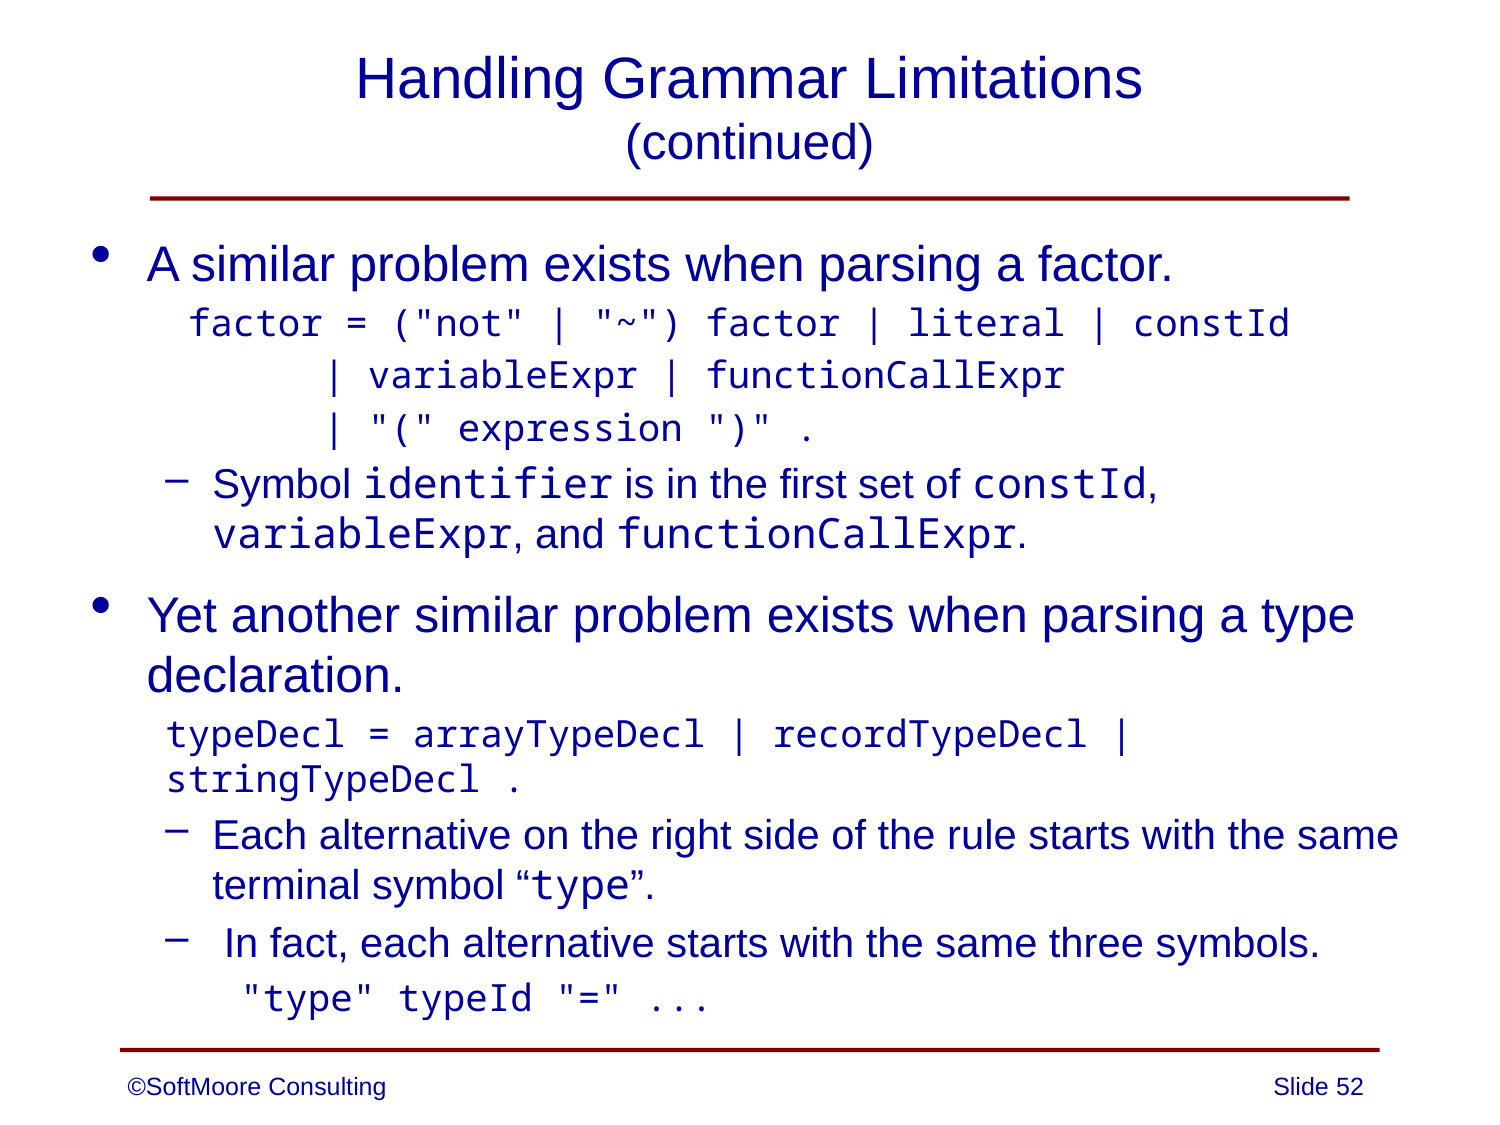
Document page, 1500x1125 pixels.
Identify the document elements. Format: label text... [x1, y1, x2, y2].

slide_number Slide 52 [1078, 1061, 1380, 1109]
footer ©SoftMoore Consulting [111, 1061, 563, 1109]
title Handling Grammar Limitations (continued) [149, 22, 1350, 188]
list A similar problem exists when parsing a factor. factor = ("not" | "~") factor | literal | constId | variableExpr | functionCallExpr | "(" expression ")" . Symbol identifier is in the first set of constId, variableExpr, and functionCallExpr. Yet another similar problem exists when parsing a type declaration. typeDecl = arrayTypeDecl | recordTypeDecl | stringTypeDecl . Each alternative on the right side of the rule starts with the same terminal symbol “type”. In fact, each alternative starts with the same three symbols. "type" typeId "=" ... [74, 223, 1425, 1034]
